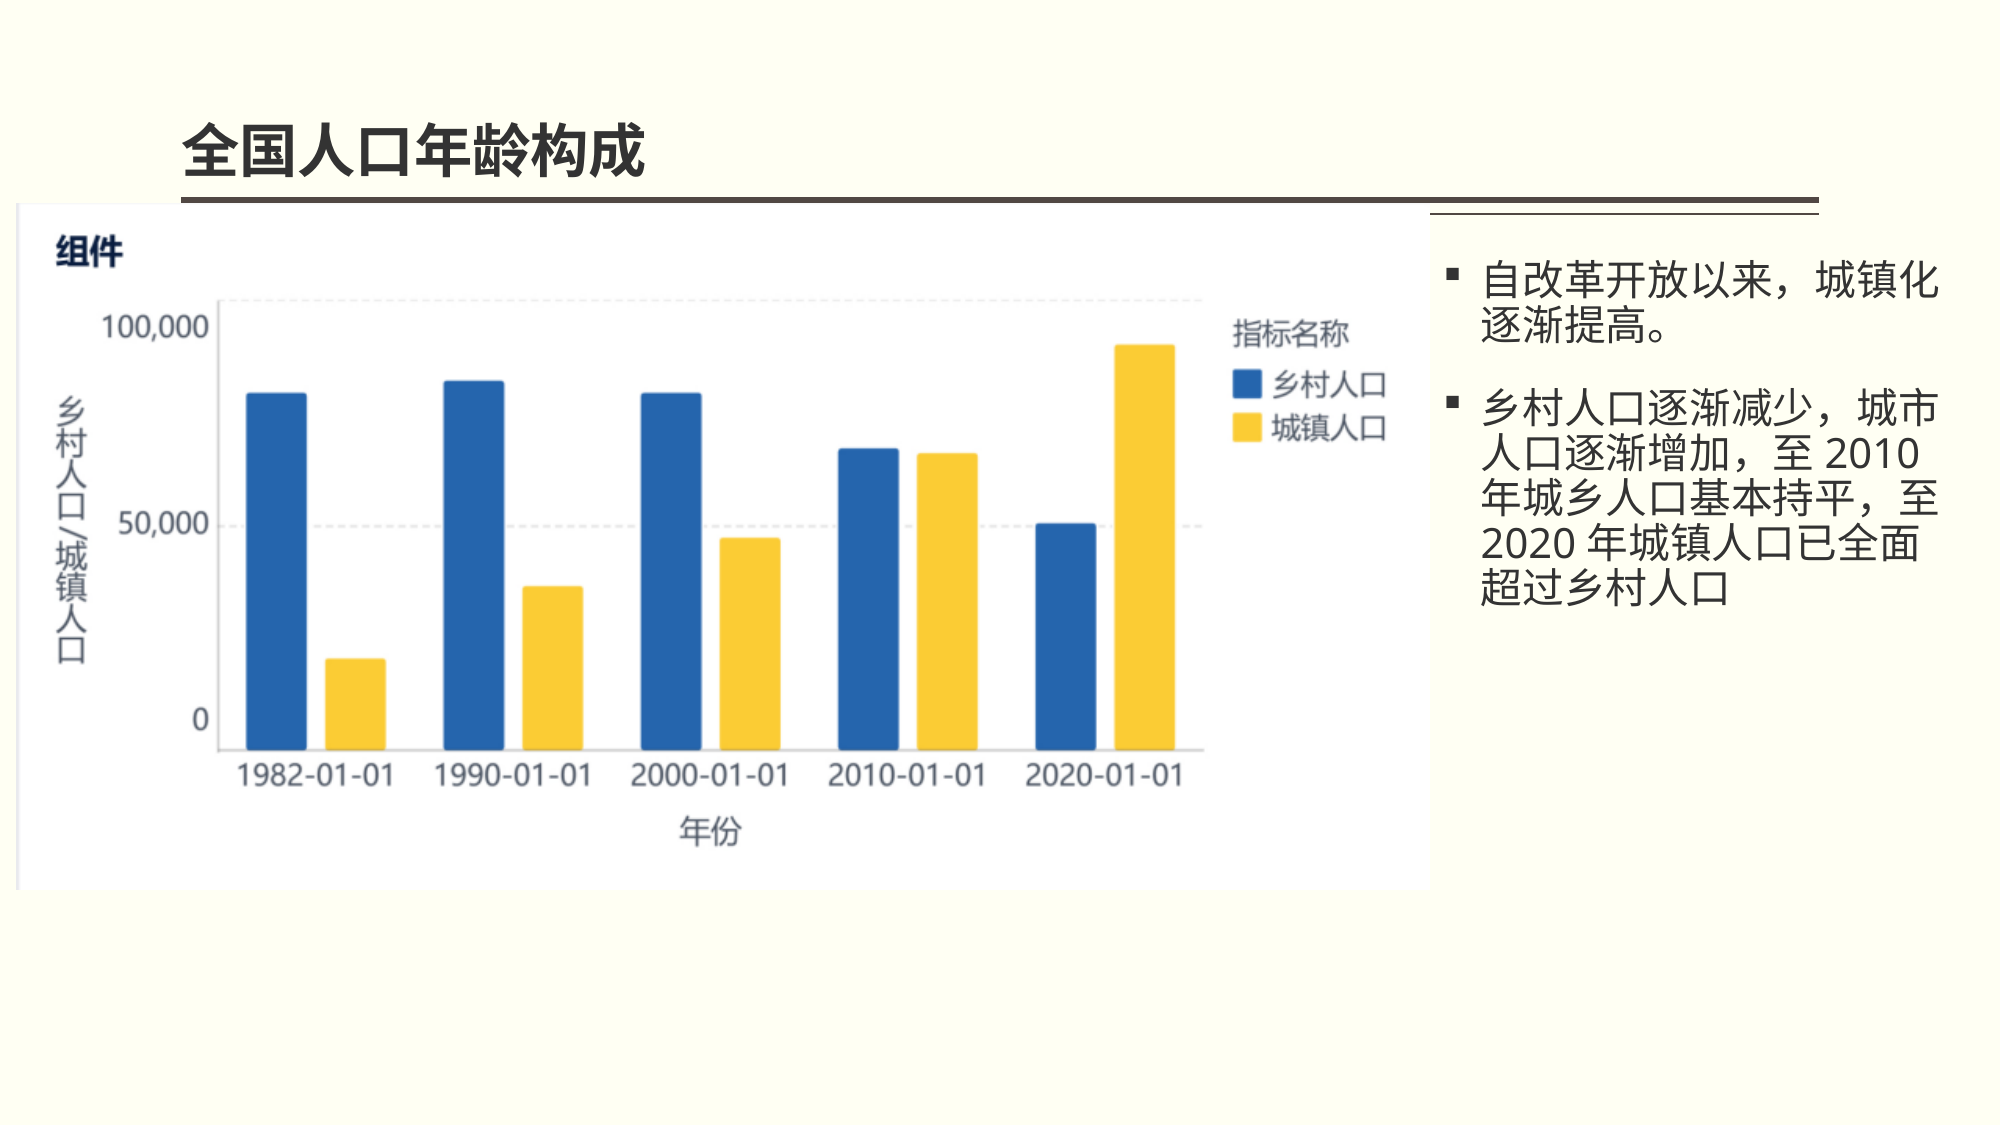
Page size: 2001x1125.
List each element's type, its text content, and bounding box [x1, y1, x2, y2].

title 全国人口年龄构成 [181, 12, 1819, 193]
list 自改革开放以来，城镇化逐渐提高。 乡村人口逐渐减少，城市人口逐渐增加，至2010年城乡人口基本持平，至2020年城镇人口已全面超过乡村人口 [1443, 252, 1959, 1003]
picture [16, 203, 1430, 890]
